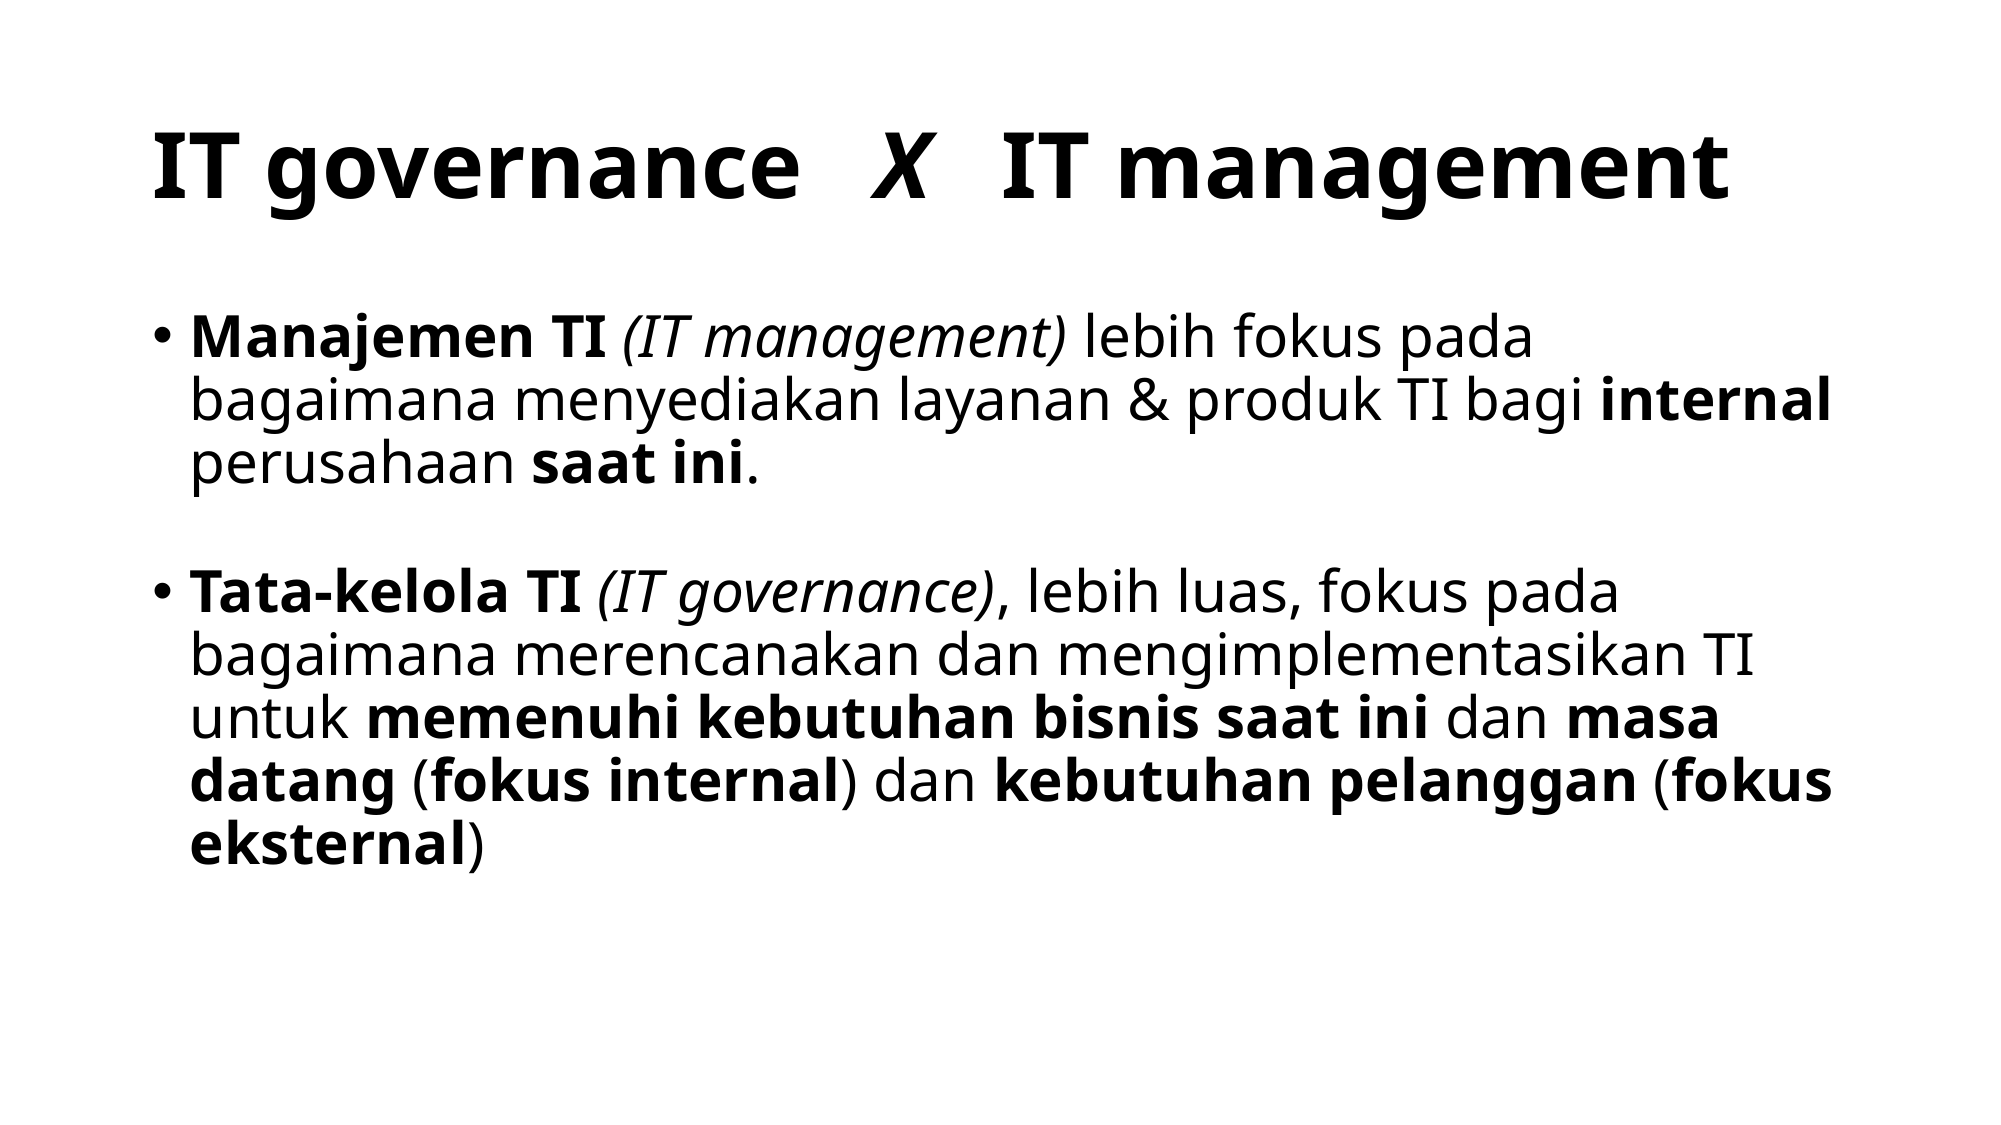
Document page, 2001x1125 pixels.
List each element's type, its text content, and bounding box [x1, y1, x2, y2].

list Manajemen TI (IT management) lebih fokus pada bagaimana menyediakan layanan & produk TI bagi internal perusahaan saat ini. Tata-kelola TI (IT governance), lebih luas, fokus pada bagaimana merencanakan dan mengimplementasikan TI untuk memenuhi kebutuhan bisnis saat ini dan masa datang (fokus internal) dan kebutuhan pelanggan (fokus eksternal) [137, 299, 1863, 1014]
title IT governance X IT management [137, 59, 1863, 278]
